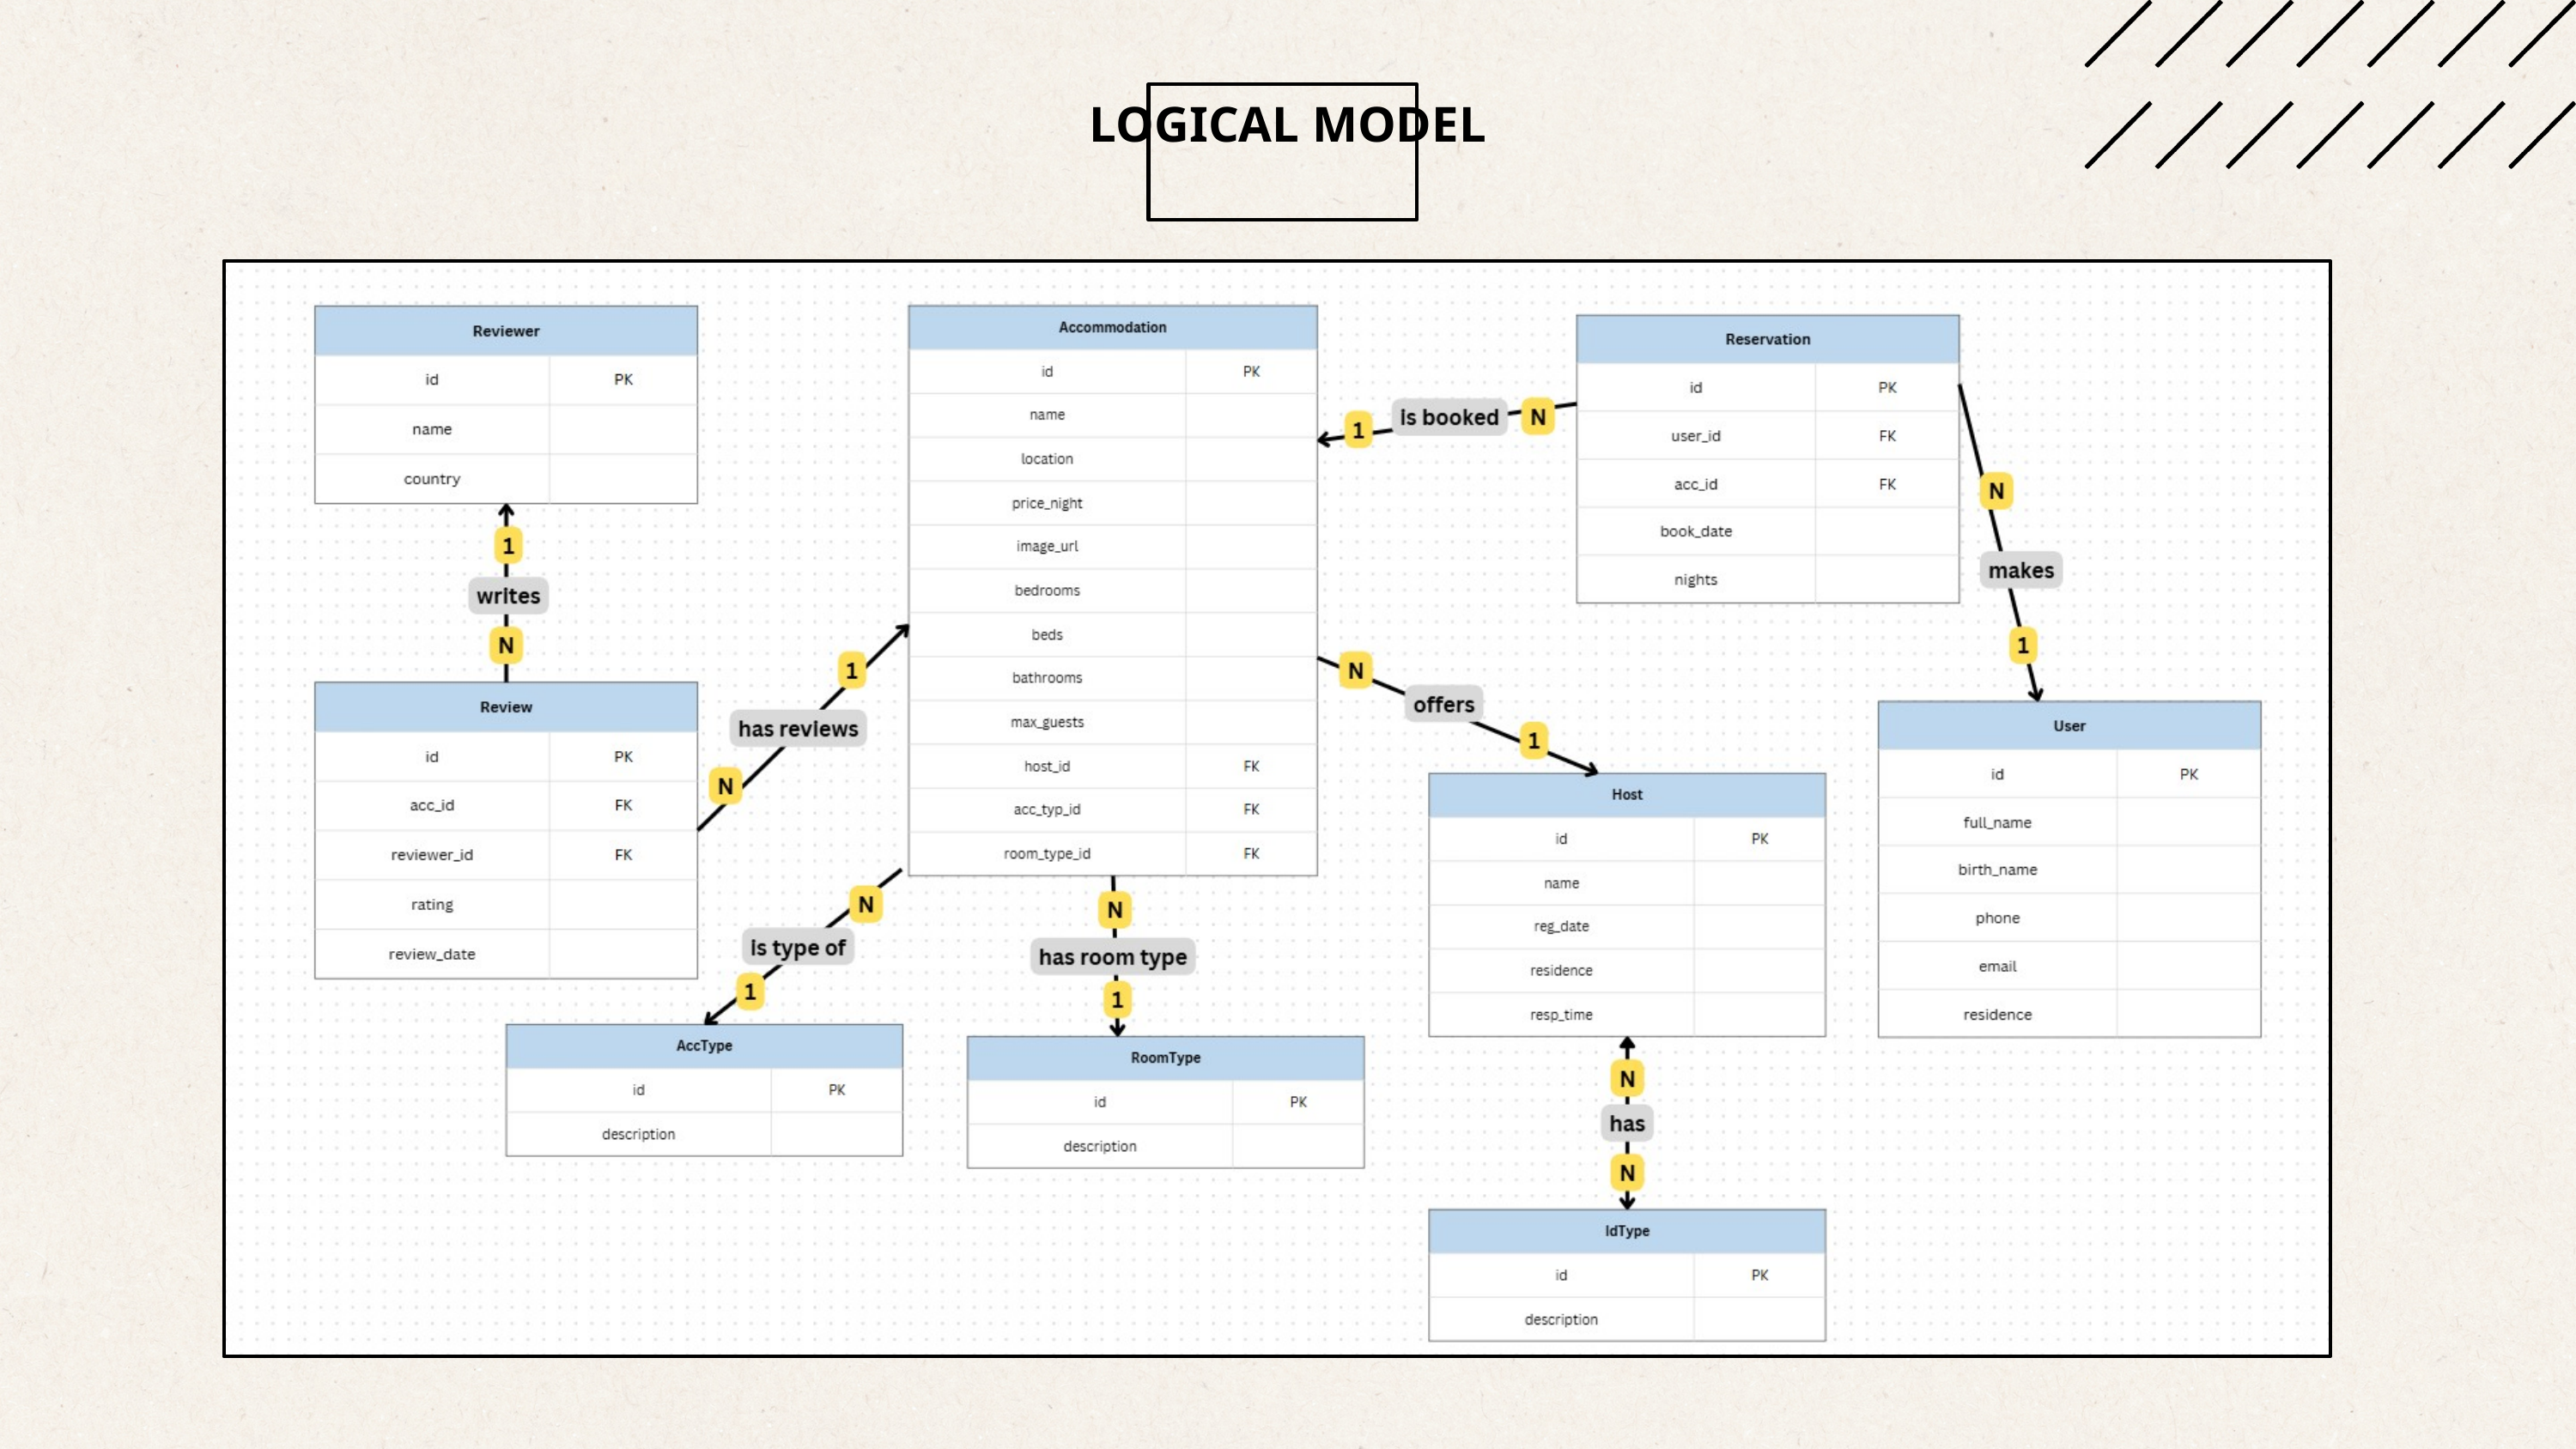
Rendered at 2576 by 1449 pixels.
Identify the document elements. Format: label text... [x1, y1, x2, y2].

text_box LOGICAL MODEL [1419, 84, 1494, 152]
picture [223, 260, 2331, 1357]
text_box [1146, 82, 1419, 221]
text_box LOGICAL MODEL [1082, 84, 1146, 152]
text_box [0, 0, 2576, 1449]
text_box [2084, 0, 2576, 169]
